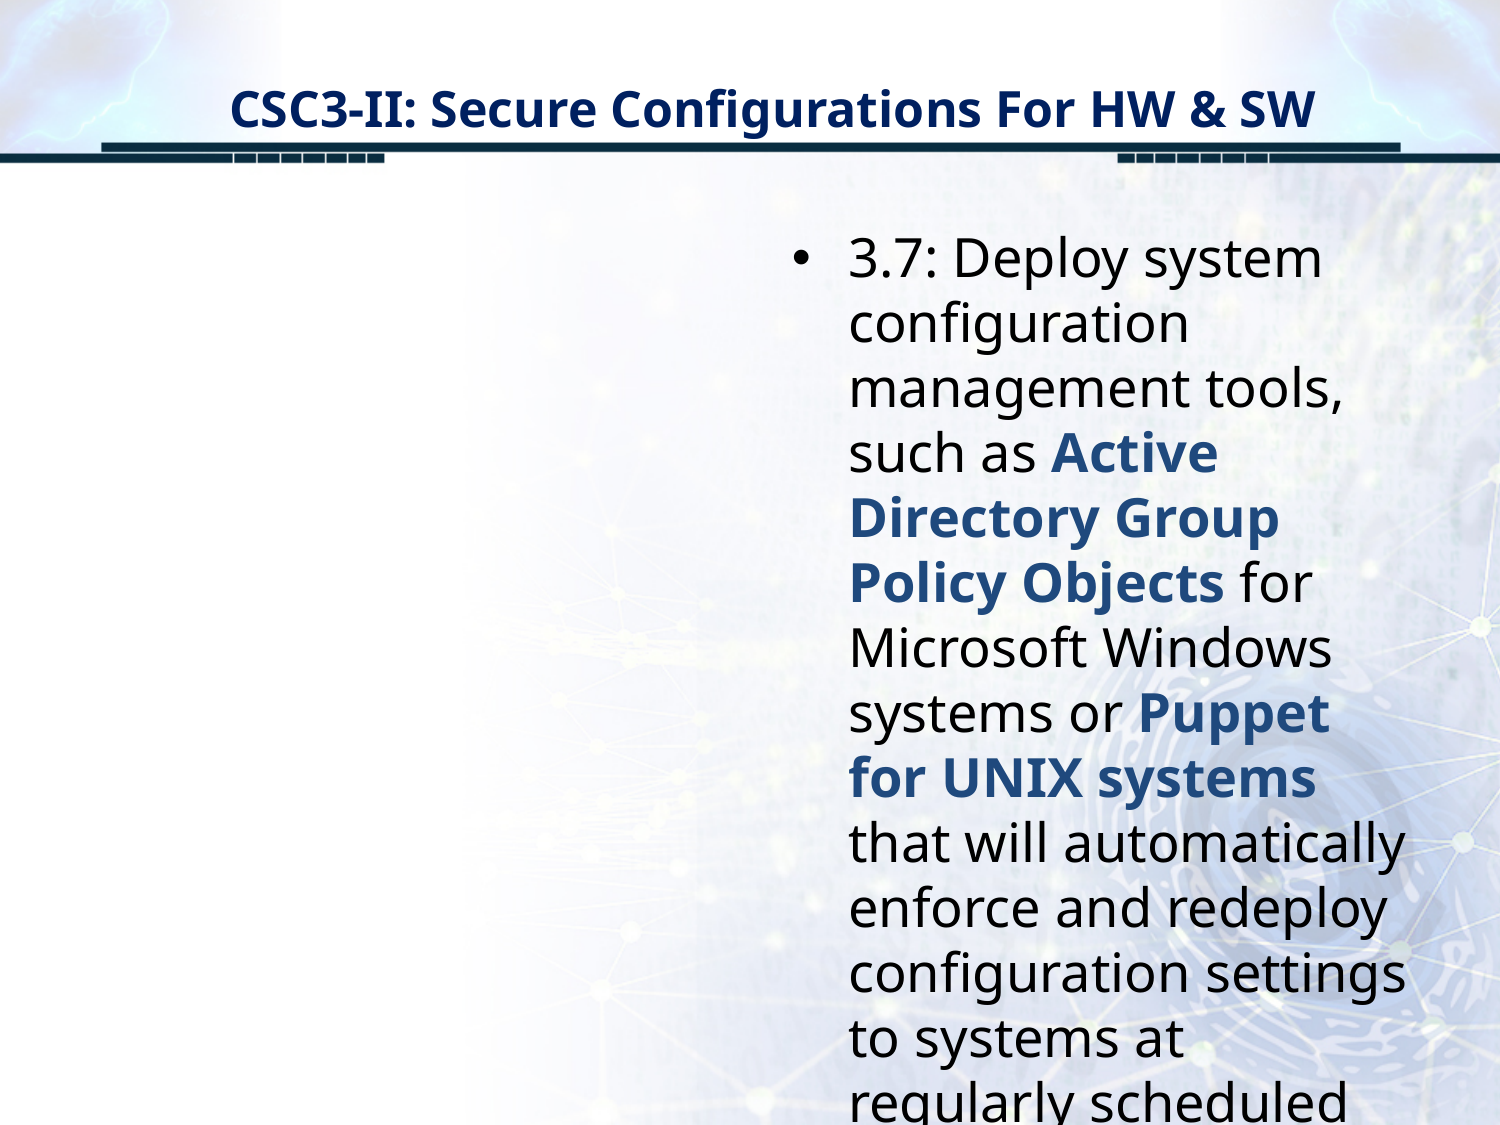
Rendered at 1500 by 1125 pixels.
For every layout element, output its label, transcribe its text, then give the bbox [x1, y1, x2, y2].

list 3.7: Deploy system configuration management tools, such as Active Directory Group Policy Objects for Microsoft Windows systems or Puppet for UNIX systems that will automatically enforce and redeploy configuration settings to systems at regularly scheduled intervals. [776, 216, 1425, 1034]
picture [0, 0, 1500, 1125]
title CSC3-II: Secure Configurations For HW & SW [97, 34, 1448, 182]
